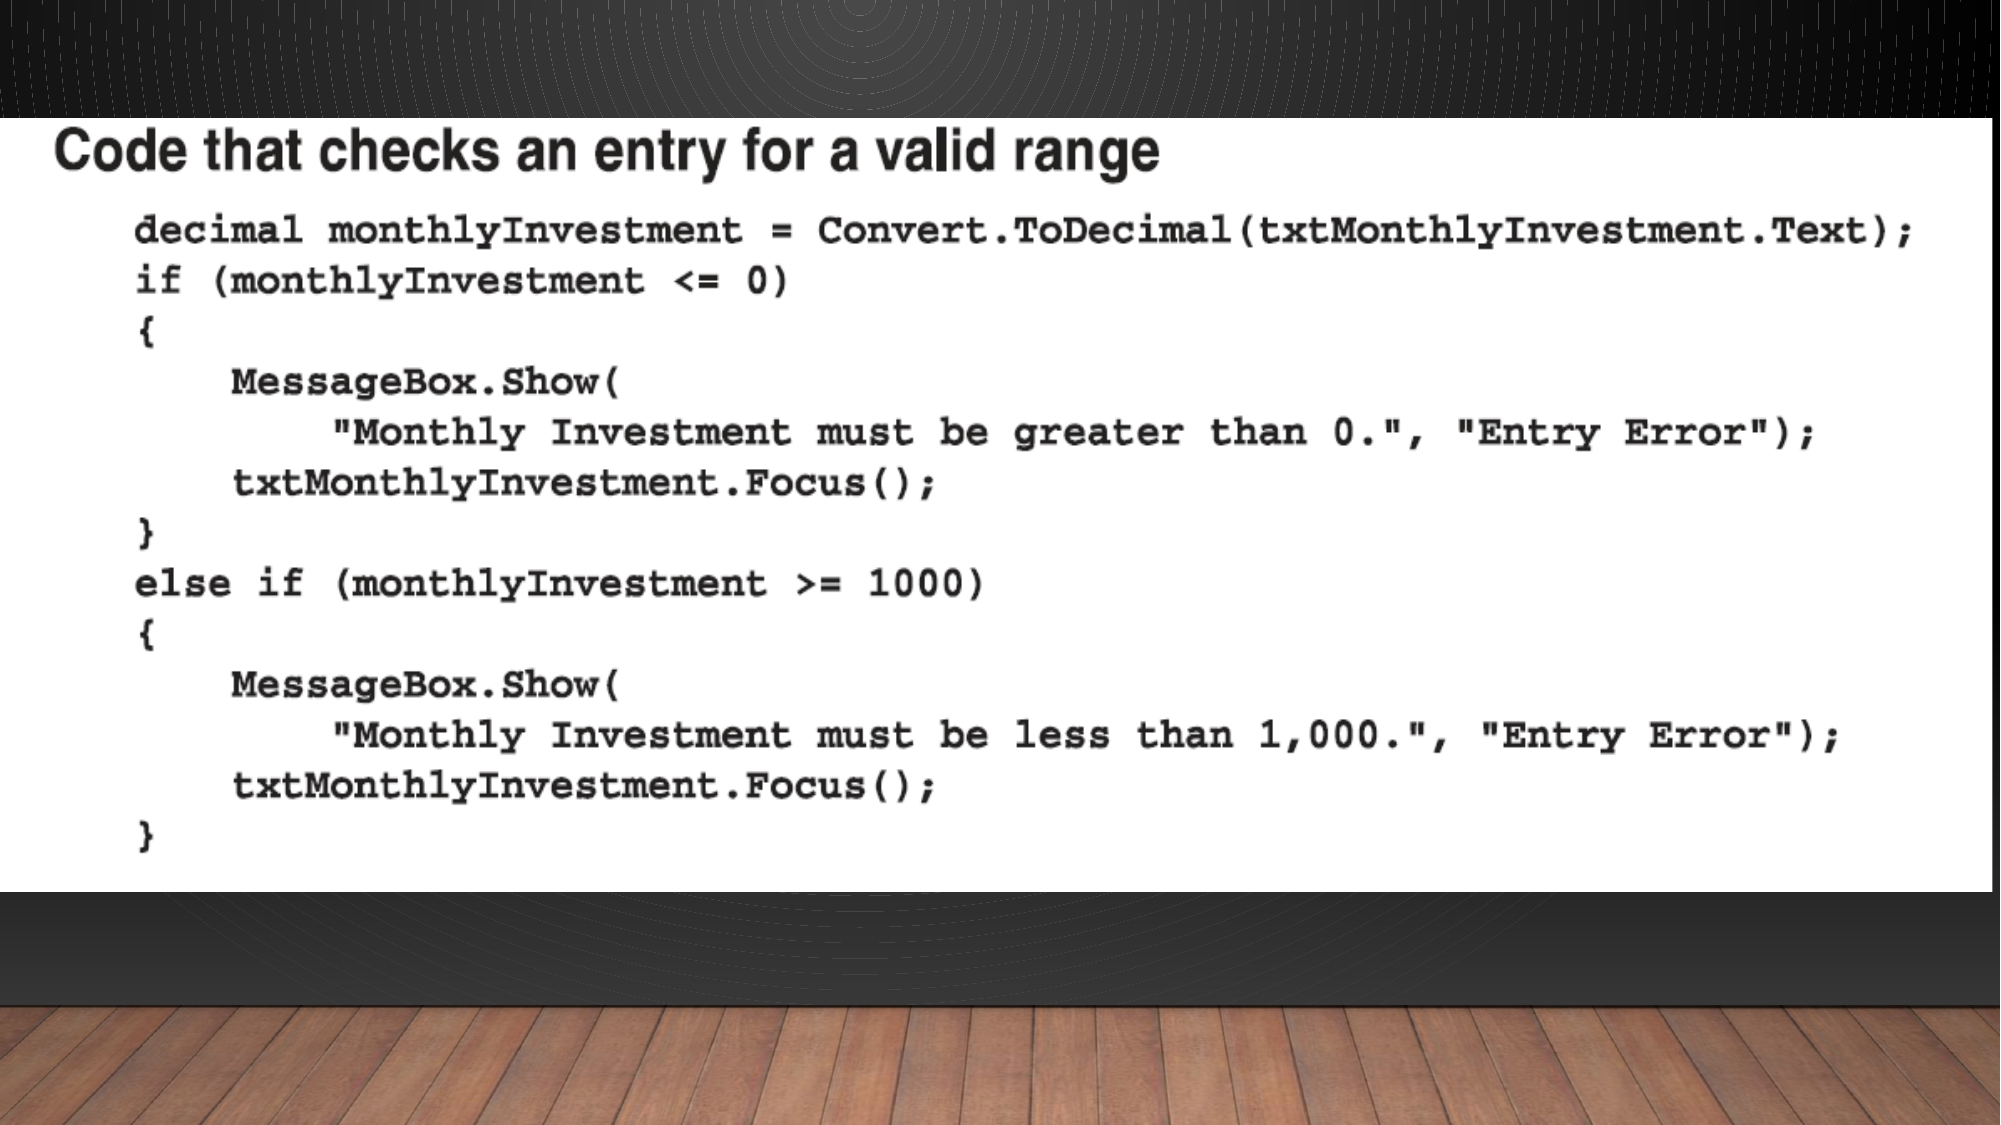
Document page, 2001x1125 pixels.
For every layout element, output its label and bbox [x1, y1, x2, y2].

picture [0, 118, 1993, 892]
picture [0, 1005, 2000, 1125]
